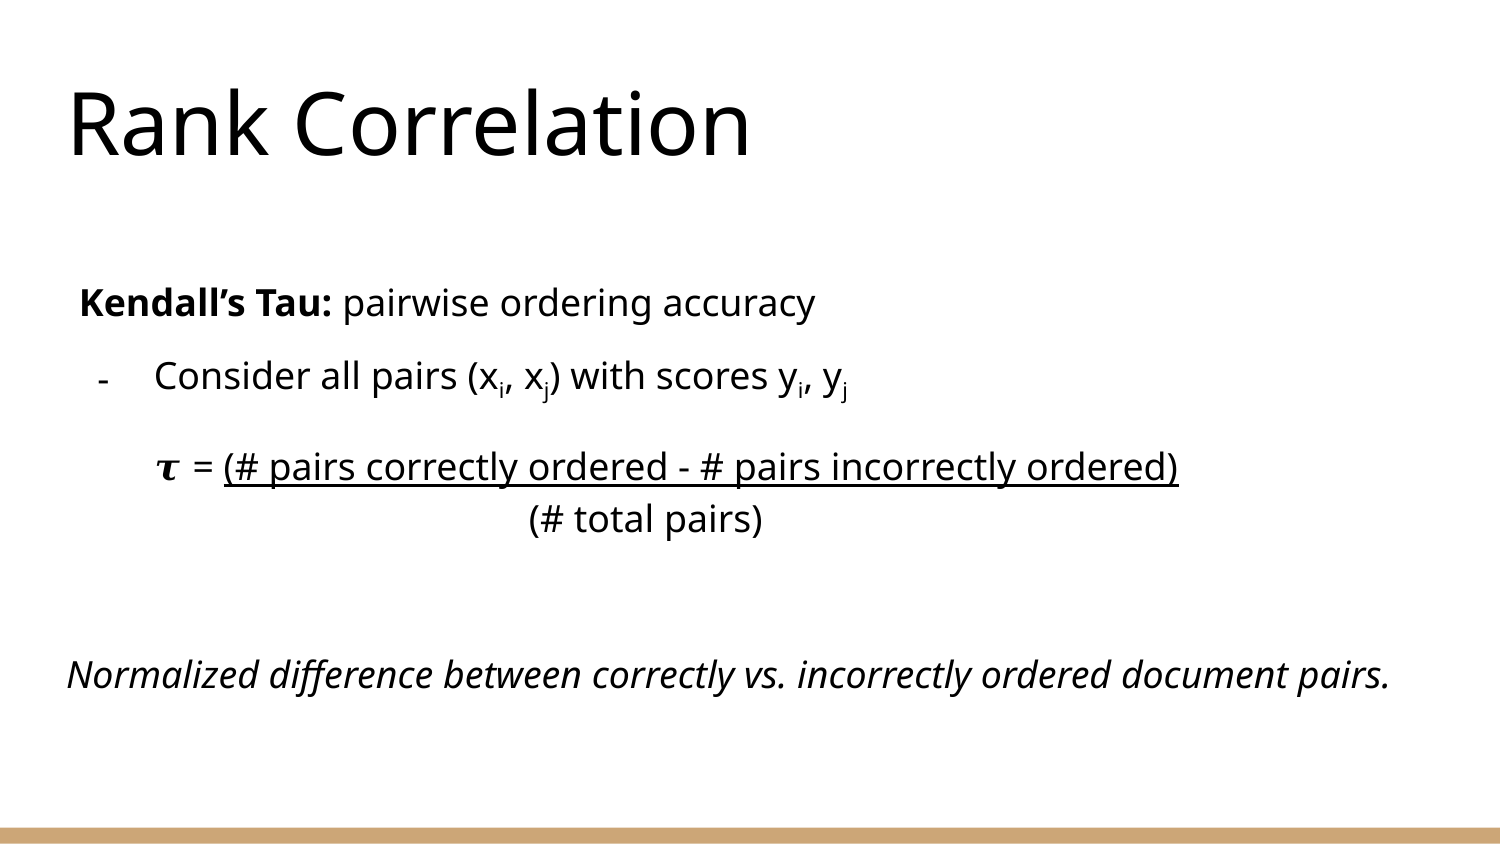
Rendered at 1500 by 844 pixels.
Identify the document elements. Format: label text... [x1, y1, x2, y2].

text_box Normalized difference between correctly vs. incorrectly ordered document pairs. [51, 636, 1433, 747]
list Kendall’s Tau: pairwise ordering accuracy Consider all pairs (xi, xj) with scores yi, yj 𝝉 = (# pairs correctly ordered - # pairs incorrectly ordered) (# total pairs) [63, 256, 1437, 762]
title Rank Correlation [51, 51, 1449, 189]
